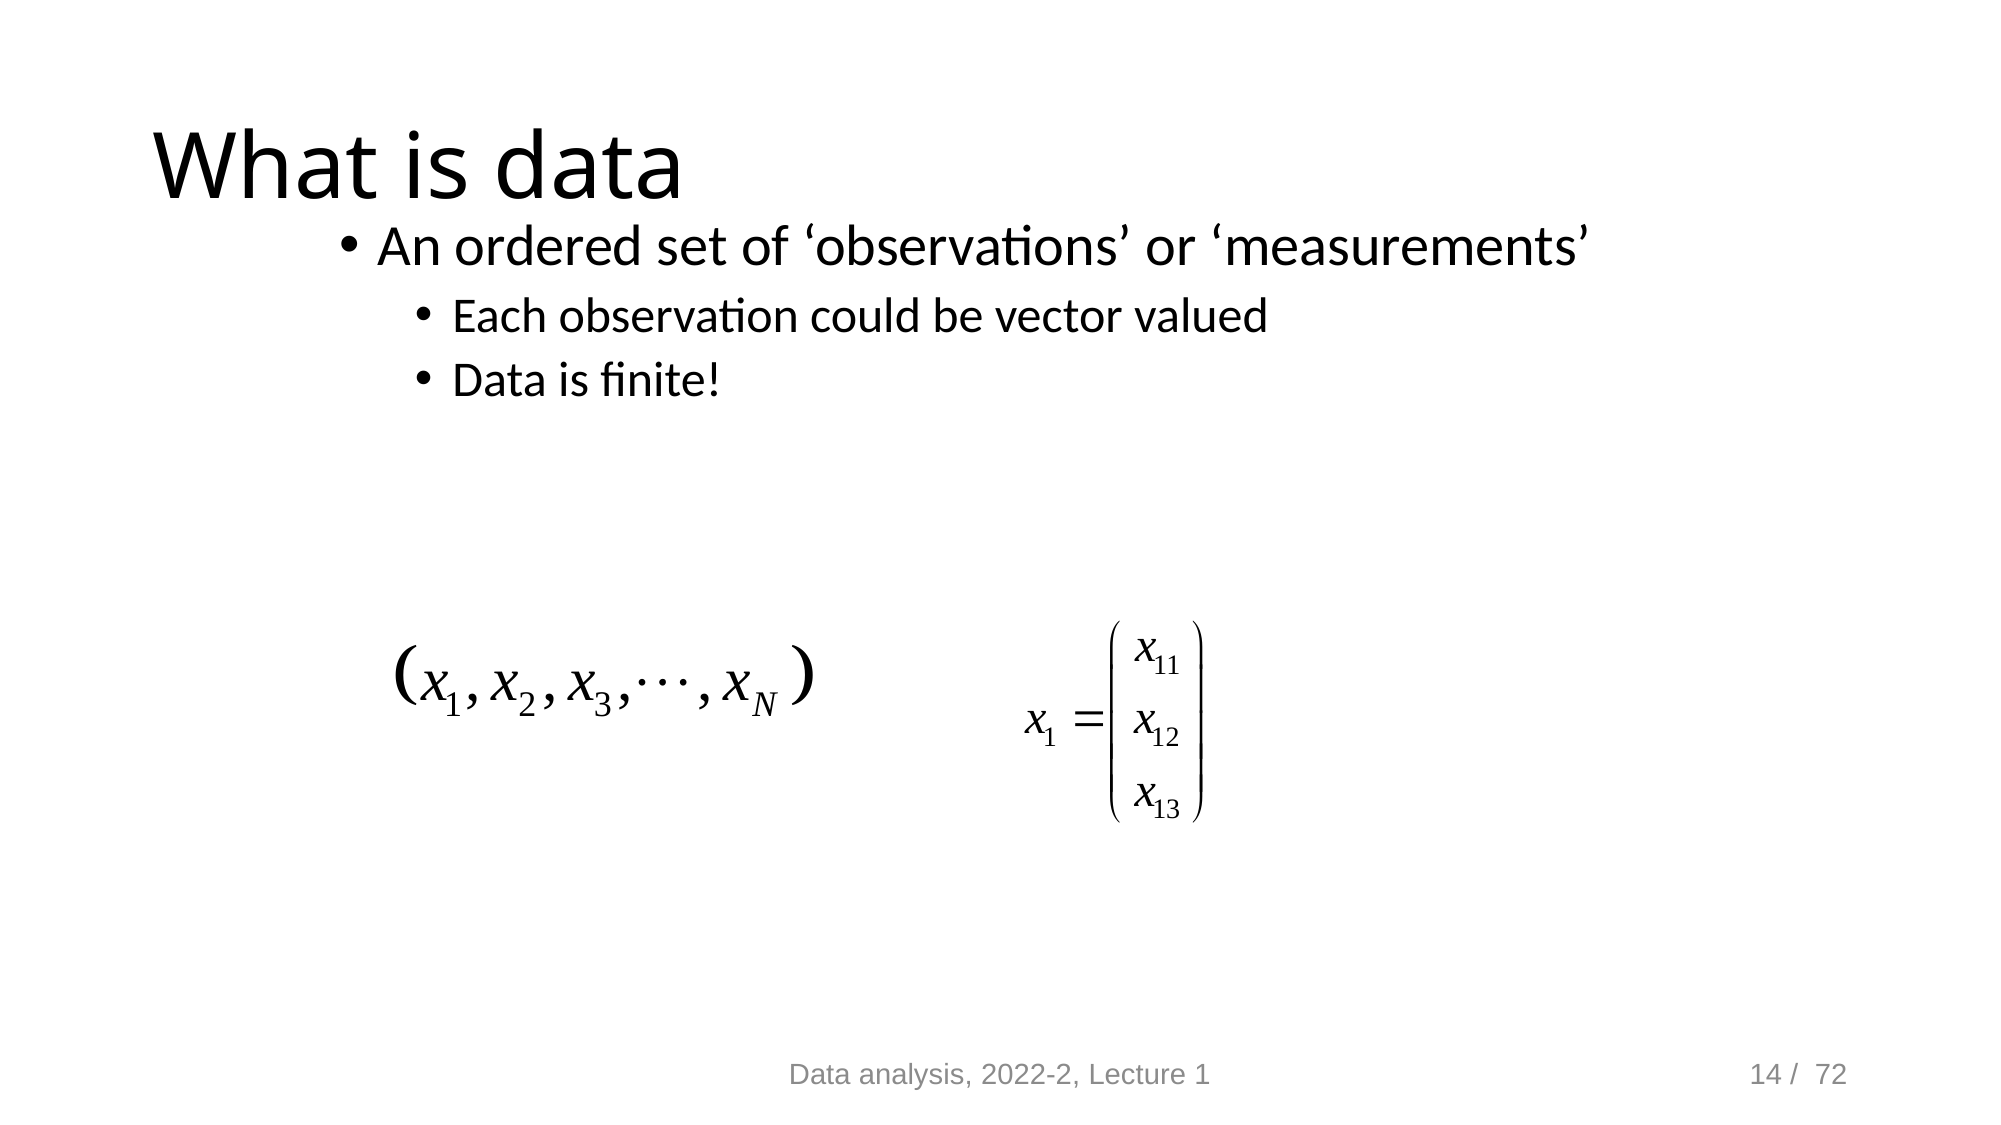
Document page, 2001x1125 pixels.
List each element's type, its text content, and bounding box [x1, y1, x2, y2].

title What is data [137, 59, 1863, 278]
slide_number 14 / 72 [1412, 1042, 1863, 1103]
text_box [1015, 609, 1217, 835]
list An ordered set of ‘observations’ or ‘measurements’ Each observation could be vector valued Data is finite! [324, 208, 1675, 551]
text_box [385, 633, 823, 737]
footer Data analysis, 2022-2, Lecture 1 [662, 1042, 1338, 1103]
